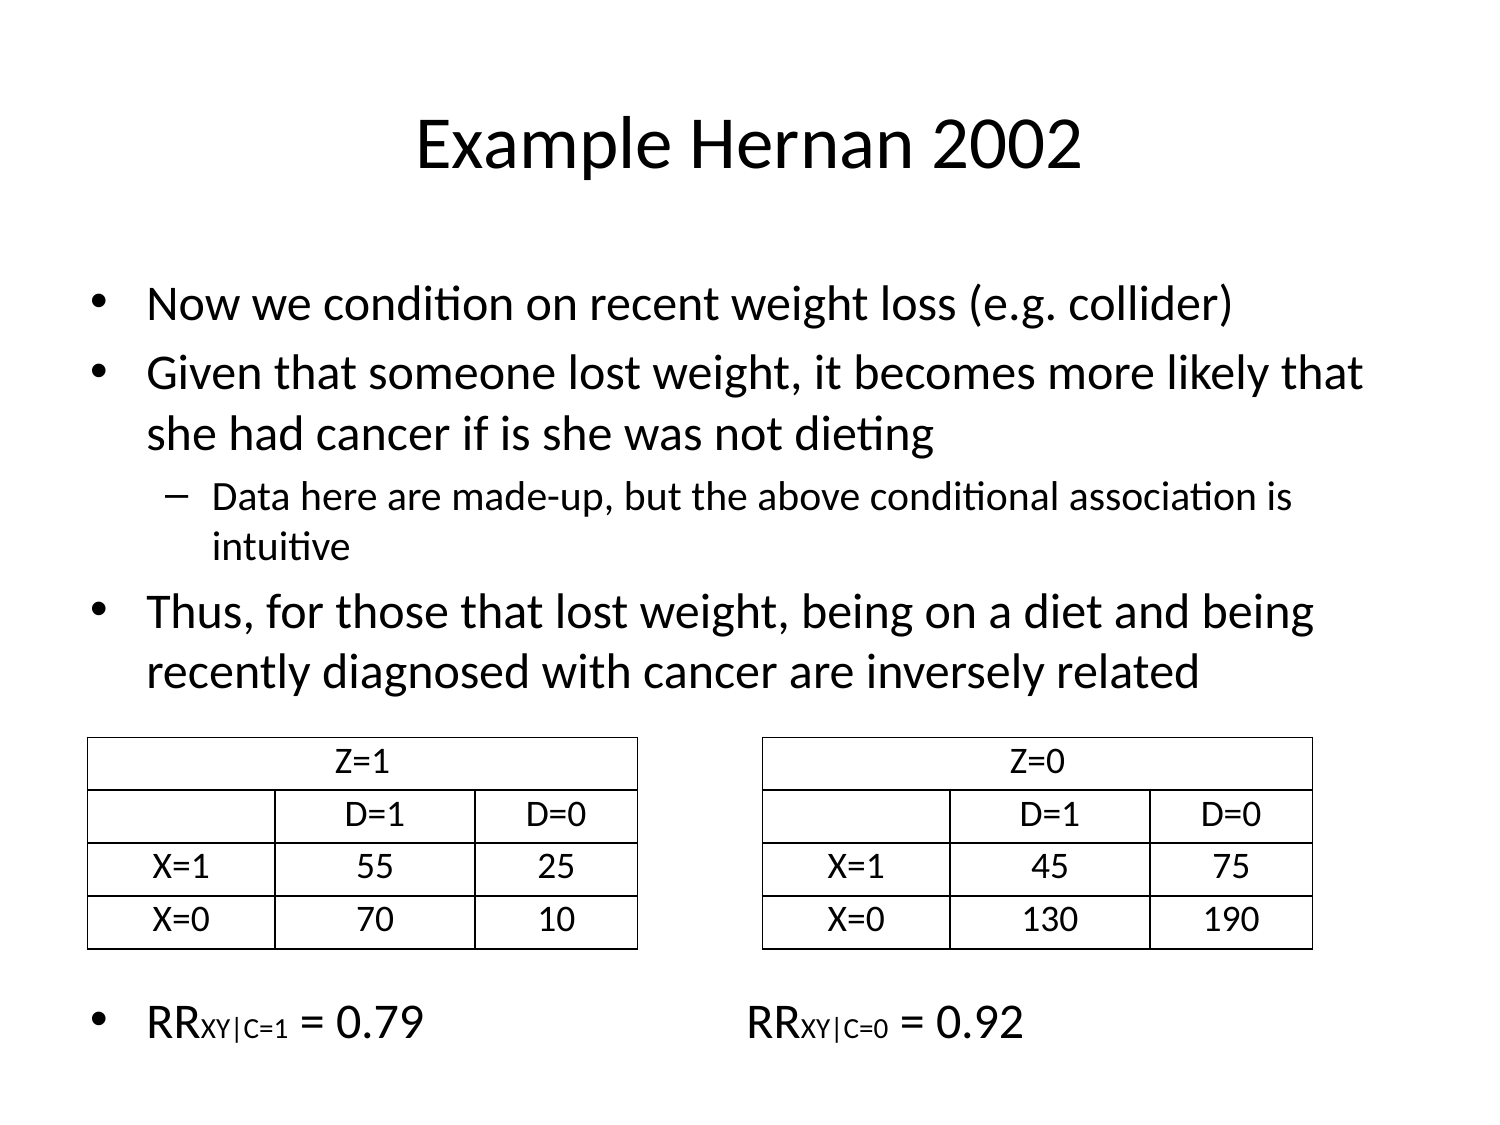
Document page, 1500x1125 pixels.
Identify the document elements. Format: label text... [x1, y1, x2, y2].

table_cell X=0 [763, 897, 949, 948]
table_cell 55 [276, 844, 474, 895]
list Now we condition on recent weight loss (e.g. collider) Given that someone lost weight, it becomes more likely that she had cancer if is she was not dieting Data here are made-up, but the above conditional association is intuitive Thus, for those that lost weight, being on a diet and being recently diagnosed with cancer are inversely related RRXY|C=1 = 0.79 RRXY|C=0 = 0.92 [75, 262, 1425, 1075]
table_cell X=0 [88, 897, 274, 948]
table_cell 70 [276, 897, 474, 948]
table_cell 130 [951, 897, 1149, 948]
table_cell X=1 [88, 844, 274, 895]
table_cell 25 [476, 844, 637, 895]
table_cell D=0 [476, 791, 637, 842]
table_cell D=1 [276, 791, 474, 842]
table_cell D=0 [1151, 791, 1312, 842]
table_cell 10 [476, 897, 637, 948]
title Example Hernan 2002 [75, 45, 1425, 233]
table_cell X=1 [763, 844, 949, 895]
table_header Z=0 [763, 738, 1312, 789]
table_cell 190 [1151, 897, 1312, 948]
table_cell 75 [1151, 844, 1312, 895]
table_cell [763, 791, 949, 842]
table_cell 45 [951, 844, 1149, 895]
table_cell [88, 791, 274, 842]
table_header Z=1 [88, 738, 637, 789]
table_cell D=1 [951, 791, 1149, 842]
